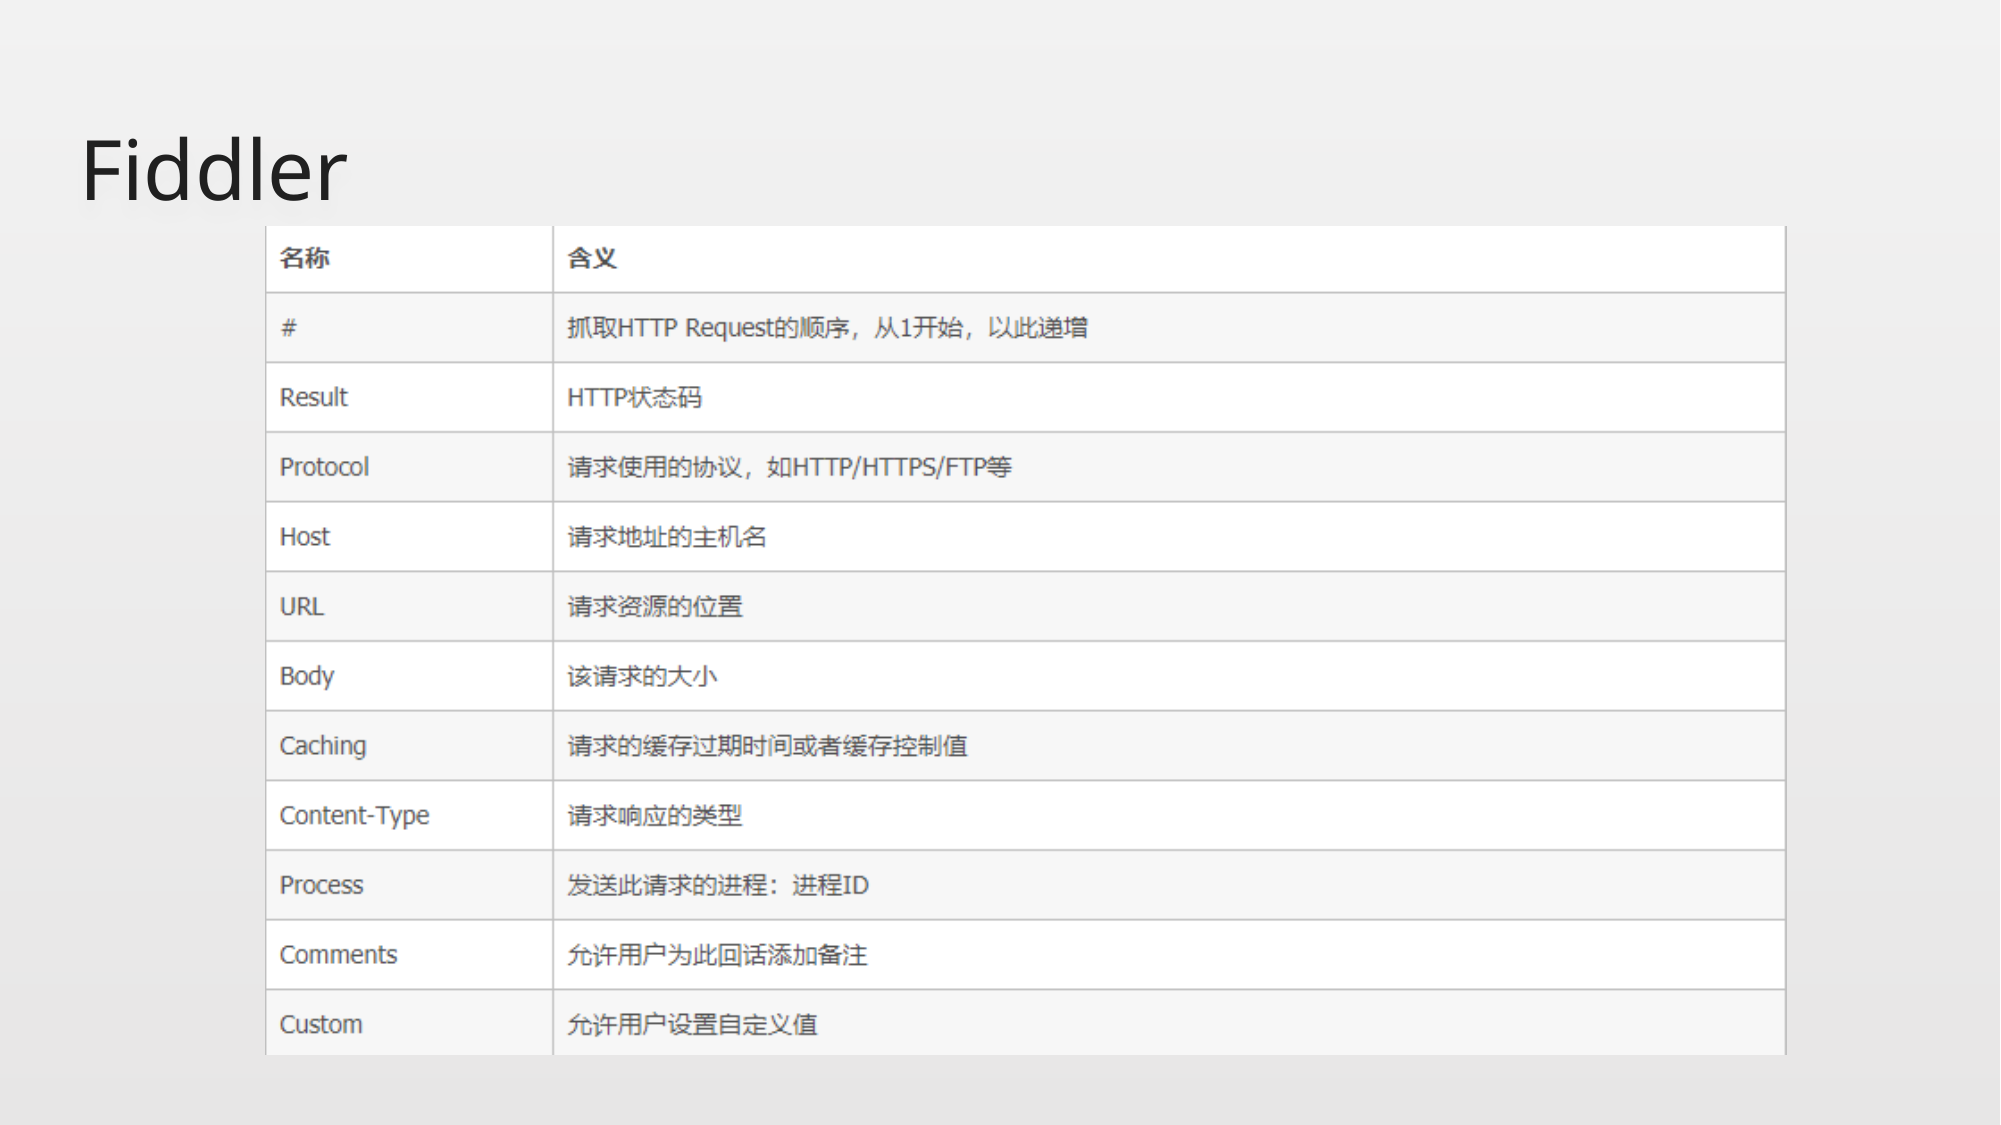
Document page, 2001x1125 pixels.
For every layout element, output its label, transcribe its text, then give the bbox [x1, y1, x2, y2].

picture [265, 226, 1787, 1055]
title Fiddler [64, 36, 438, 227]
